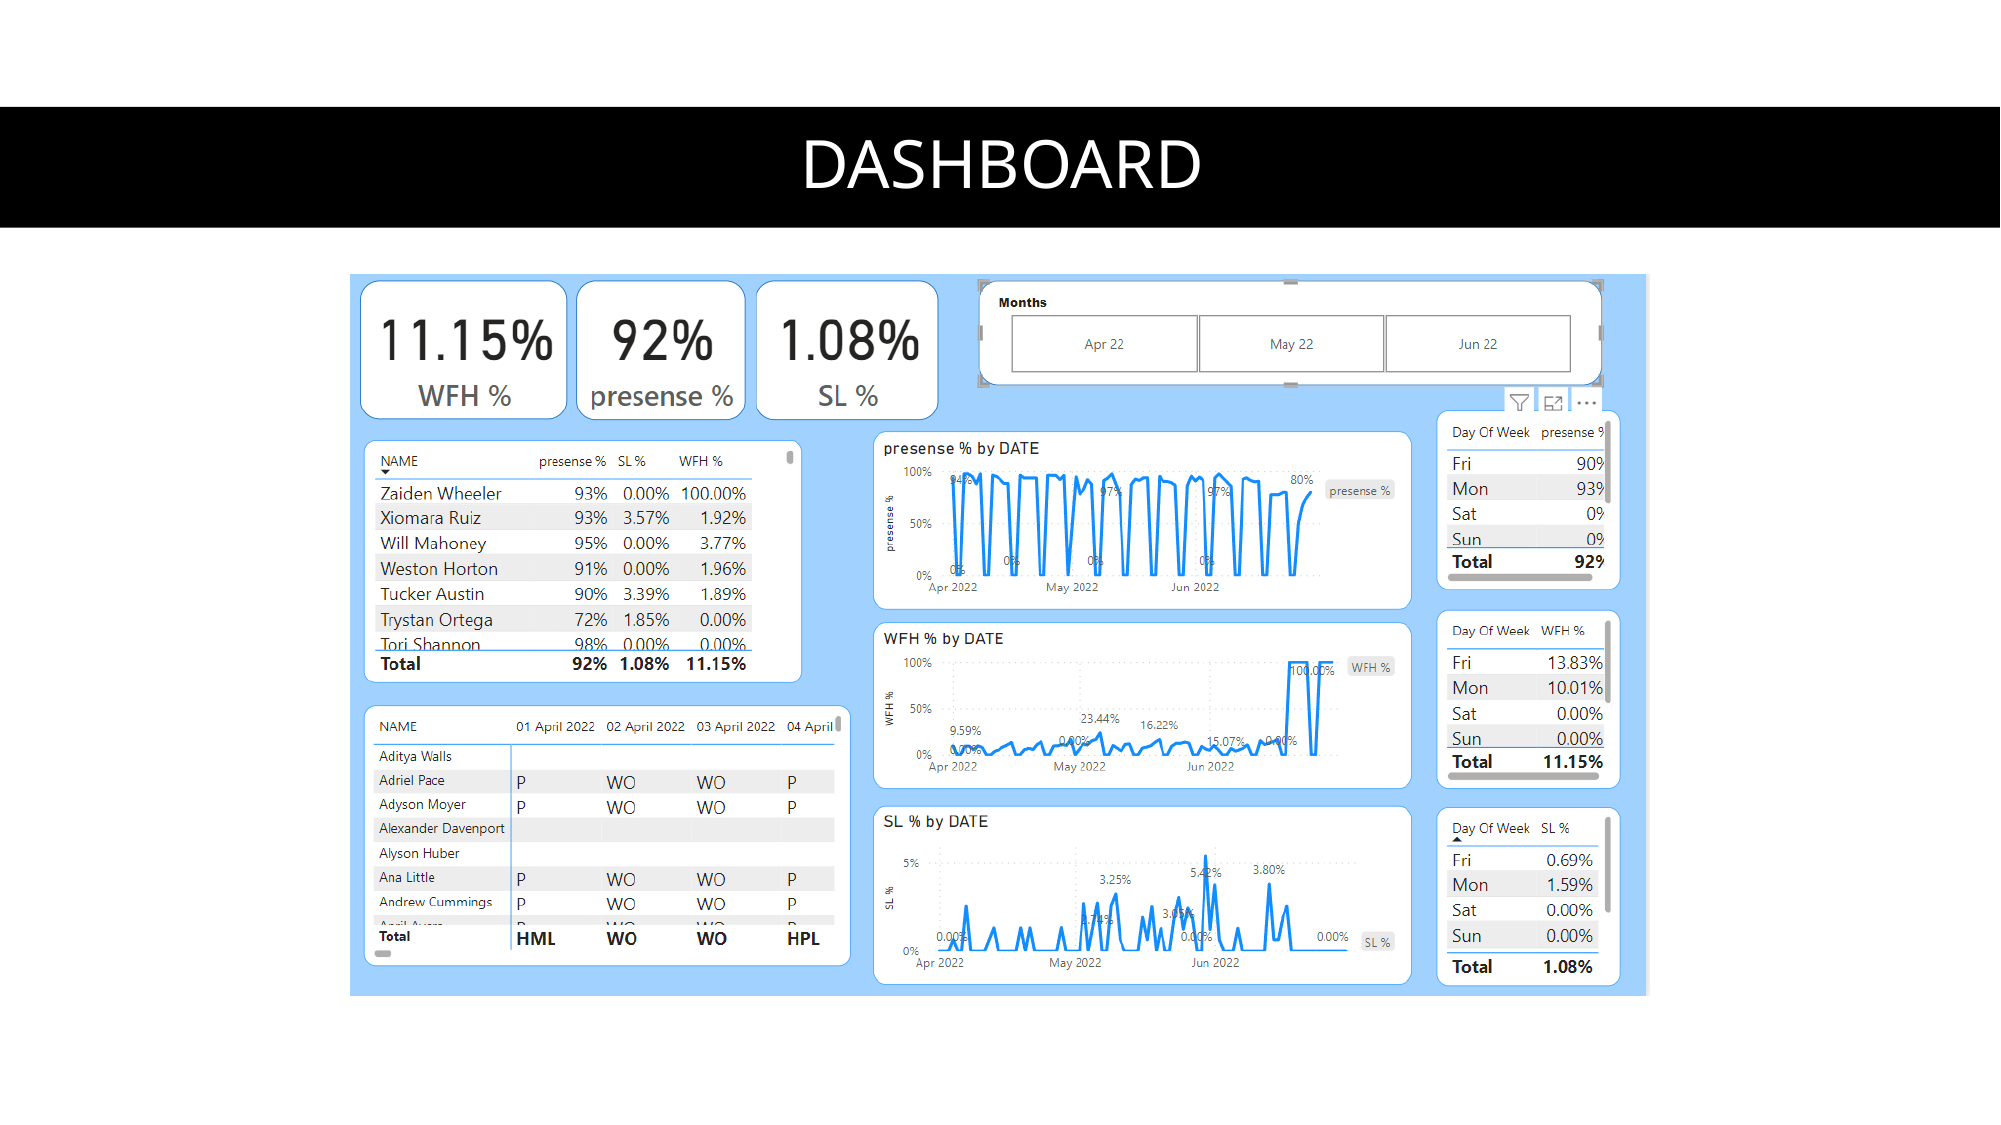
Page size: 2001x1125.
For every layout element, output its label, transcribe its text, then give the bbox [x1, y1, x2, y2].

title DASHBOARD [91, 105, 1931, 228]
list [350, 274, 1650, 996]
text_box [0, 106, 2000, 229]
